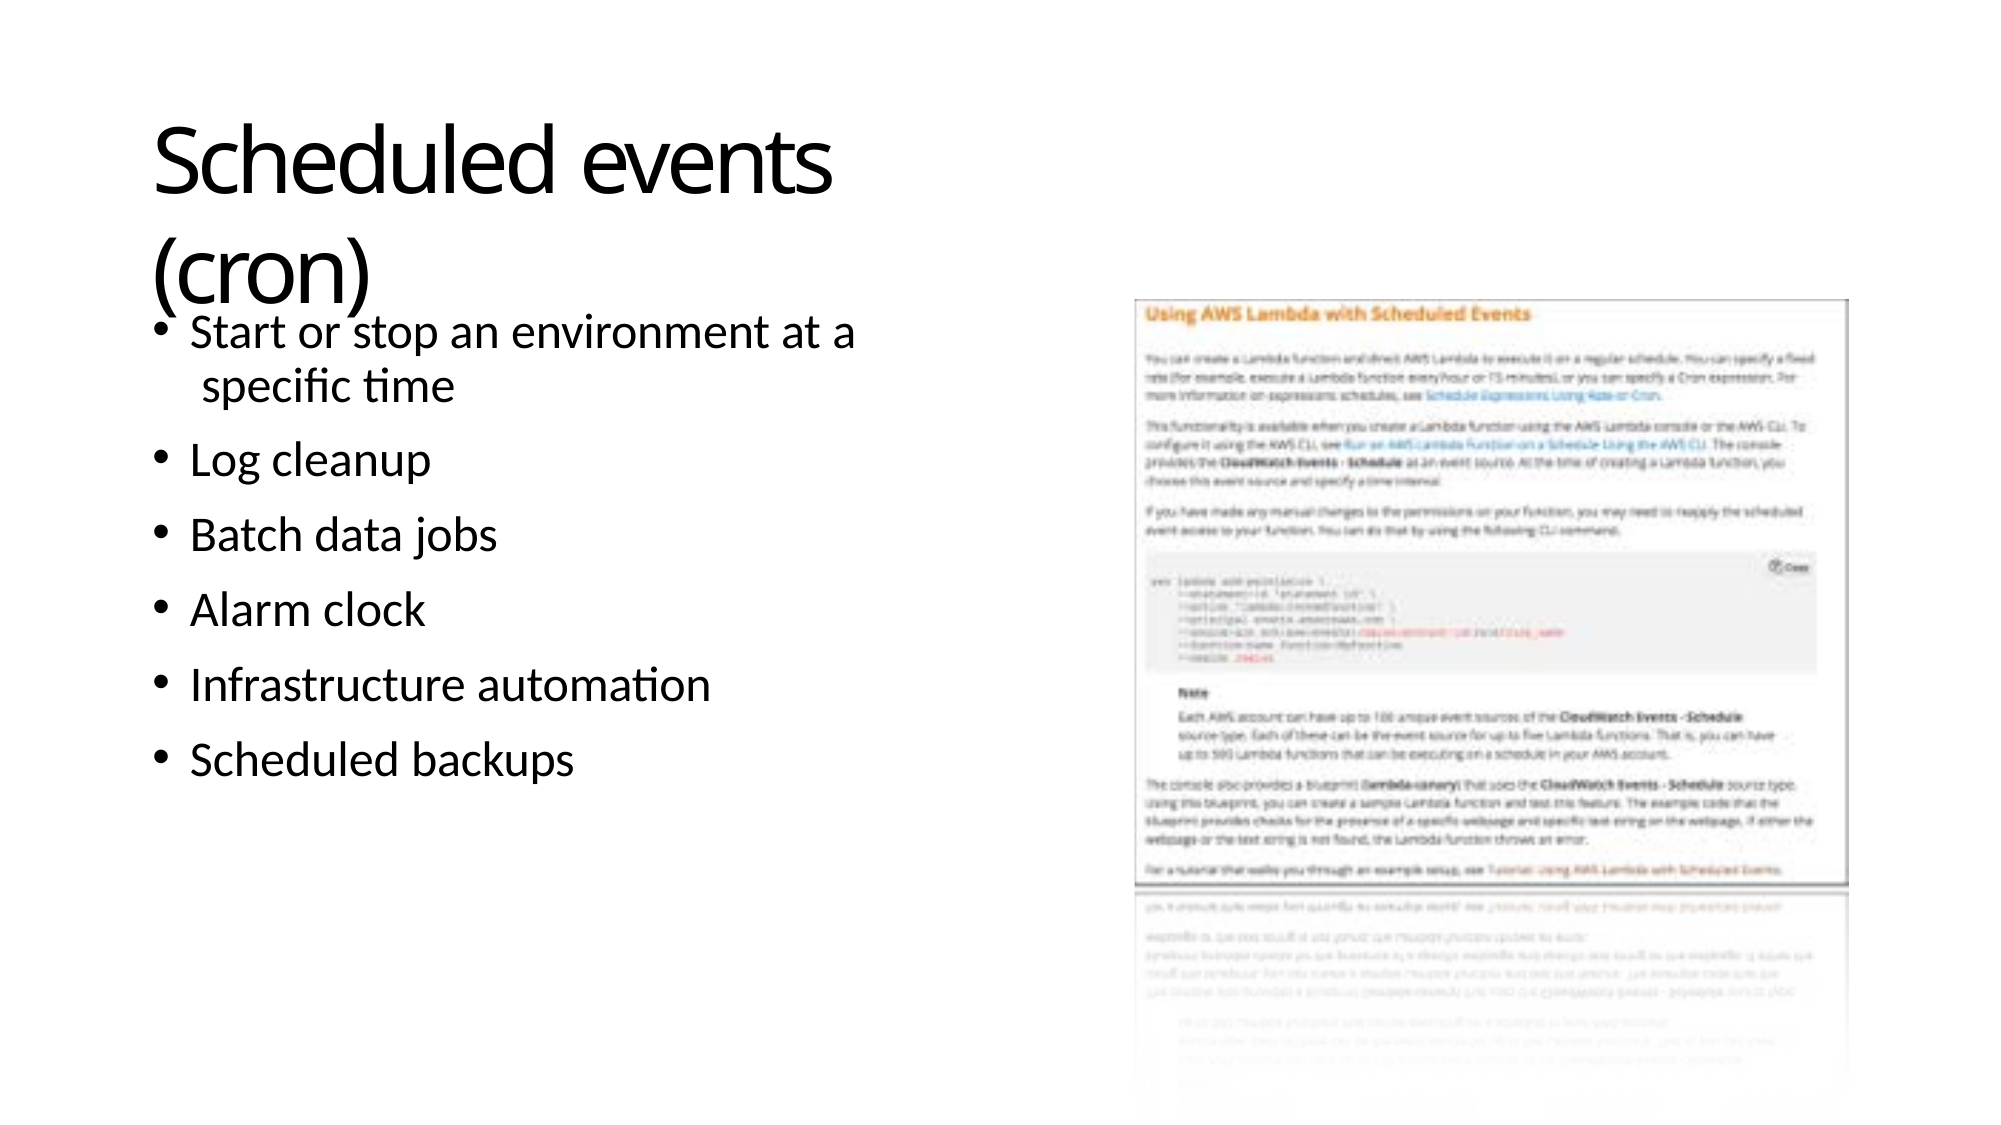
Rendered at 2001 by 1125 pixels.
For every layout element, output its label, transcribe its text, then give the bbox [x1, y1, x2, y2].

title Scheduled events (cron) [150, 100, 1023, 323]
text_box [1134, 299, 1849, 1125]
text_box Start or stop an environment at a specific time Log cleanup Batch data jobs Alarm clock Infrastructure automation Scheduled backups [150, 295, 864, 786]
